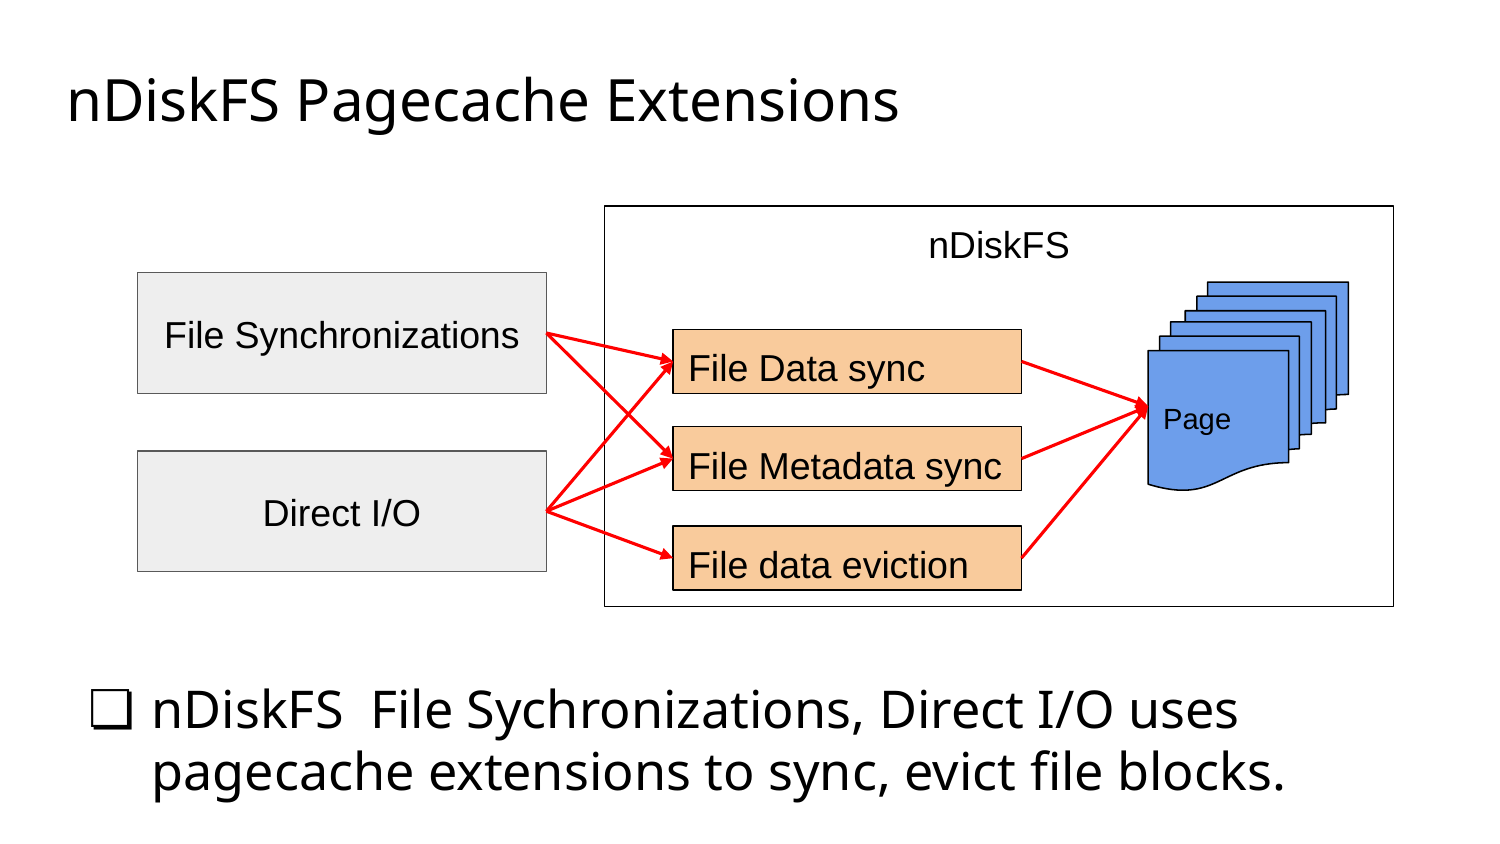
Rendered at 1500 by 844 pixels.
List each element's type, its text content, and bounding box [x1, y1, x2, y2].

text_box File Data sync [673, 329, 1022, 394]
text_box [1021, 361, 1149, 405]
text_box Direct I/O [137, 450, 547, 572]
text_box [546, 519, 674, 559]
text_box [546, 458, 674, 512]
text_box File Synchronizations [137, 272, 547, 394]
title nDiskFS Pagecache Extensions [51, 47, 1449, 162]
text_box File Metadata sync [680, 426, 1016, 491]
text_box Page [1148, 321, 1312, 491]
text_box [546, 332, 674, 360]
text_box nDiskFS [604, 206, 1394, 607]
text_box [1185, 282, 1349, 424]
text_box File data eviction [673, 526, 1022, 591]
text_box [546, 361, 674, 458]
text_box nDiskFS File Sychronizations, Direct I/O uses pagecache extensions to sync, evict file blocks. [61, 661, 1394, 782]
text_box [1021, 405, 1149, 559]
